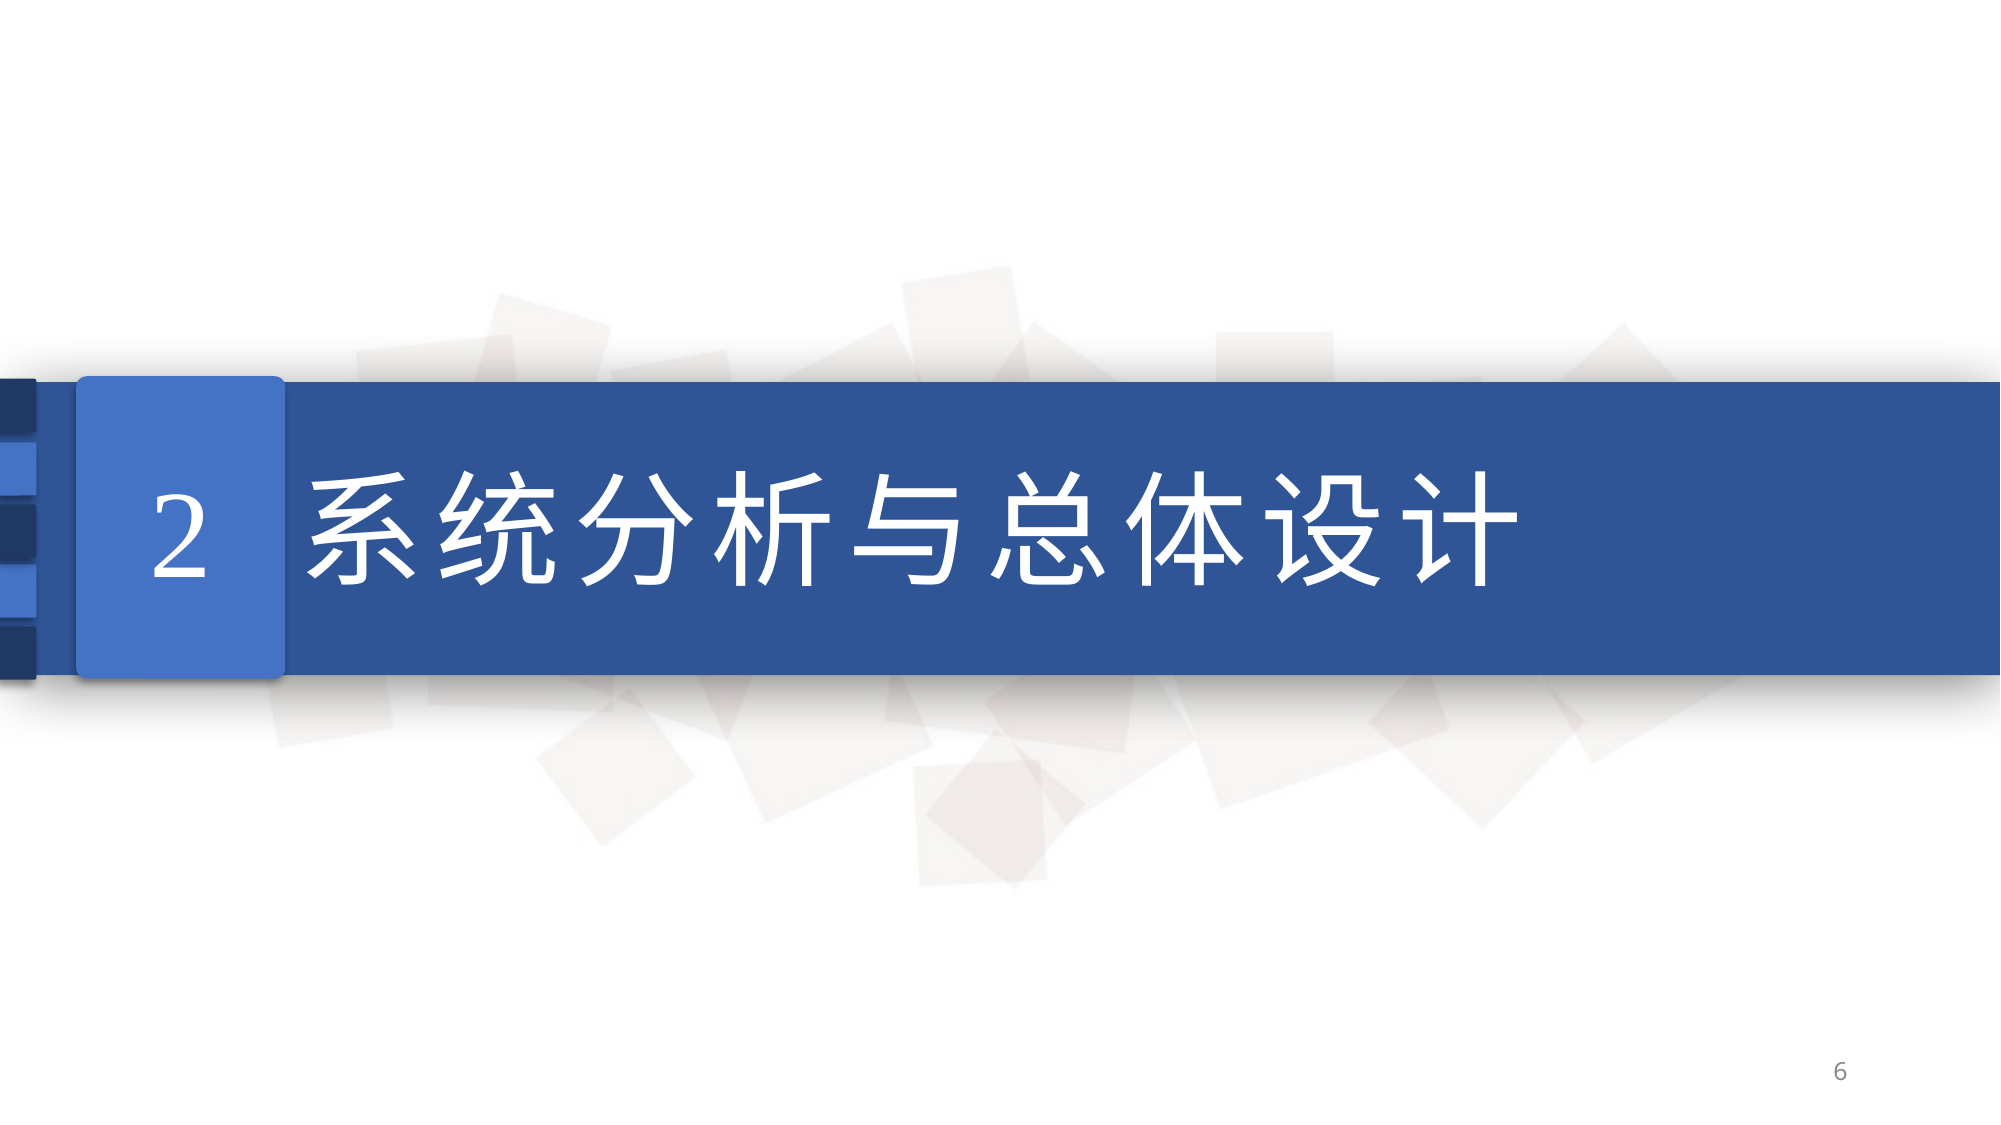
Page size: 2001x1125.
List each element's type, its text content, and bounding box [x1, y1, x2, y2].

picture [0, 0, 2001, 1125]
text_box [0, 376, 2000, 680]
slide_number 6 [1412, 1042, 1863, 1103]
